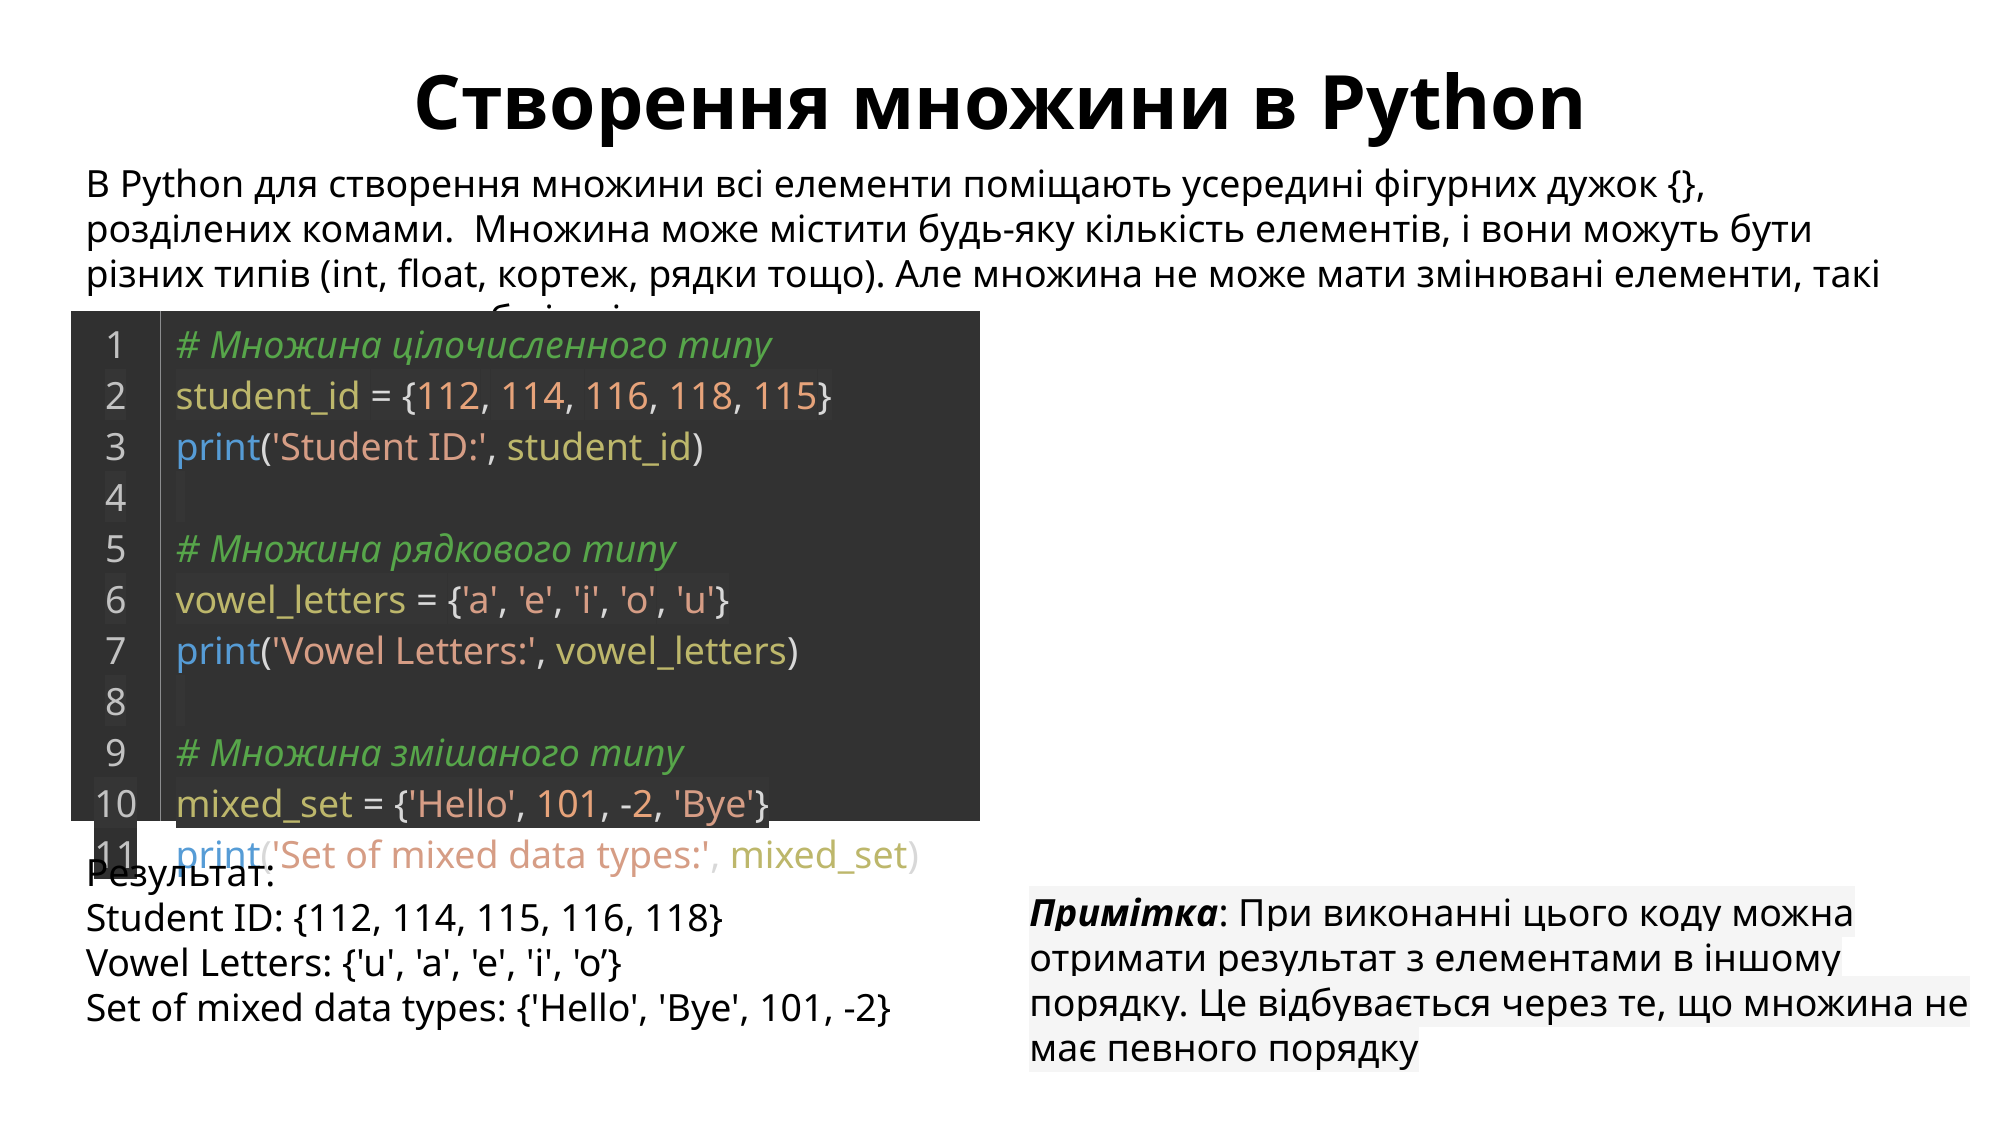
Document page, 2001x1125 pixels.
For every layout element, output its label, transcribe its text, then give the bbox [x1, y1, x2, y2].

text_box В Python для створення множини всі елементи поміщають усередині фігурних дужок {}, розділених комами. Множина може містити будь-яку кількість елементів, і вони можуть бути різних типів (int, float, кортеж, рядки тощо). Але множина не може мати змінювані елементи, такі як списки, словники або інші множини. [70, 152, 1933, 348]
table_header # Множина цілочисленного типу student_id = {112, 114, 116, 118, 115} print('Student ID:', student_id) # Множина рядкового типу vowel_letters = {'a', 'e', 'i', 'o', 'u'} print('Vowel Letters:', vowel_letters) # Множина змішаного типу mixed_set = {'Hello', 101, -2, 'Bye'} print('Set of mixed data types:', mixed_set) [161, 311, 980, 821]
text_box Примітка: При виконанні цього коду можна отримати результат з елементами в іншому порядку. Це відбувається через те, що множина не має певного порядку [1014, 881, 2000, 1076]
table_header 1 2 3 4 5 6 7 8 9 10 11 [71, 311, 160, 821]
text_box Результат: Student ID: {112, 114, 115, 116, 118} Vowel Letters: {'u', 'a', 'e', 'i', 'o’} Set of mixed data types: {'Hello', 'Bye', 101, -2} [70, 841, 1071, 1037]
text_box Створення множини в Python [0, 46, 2000, 152]
